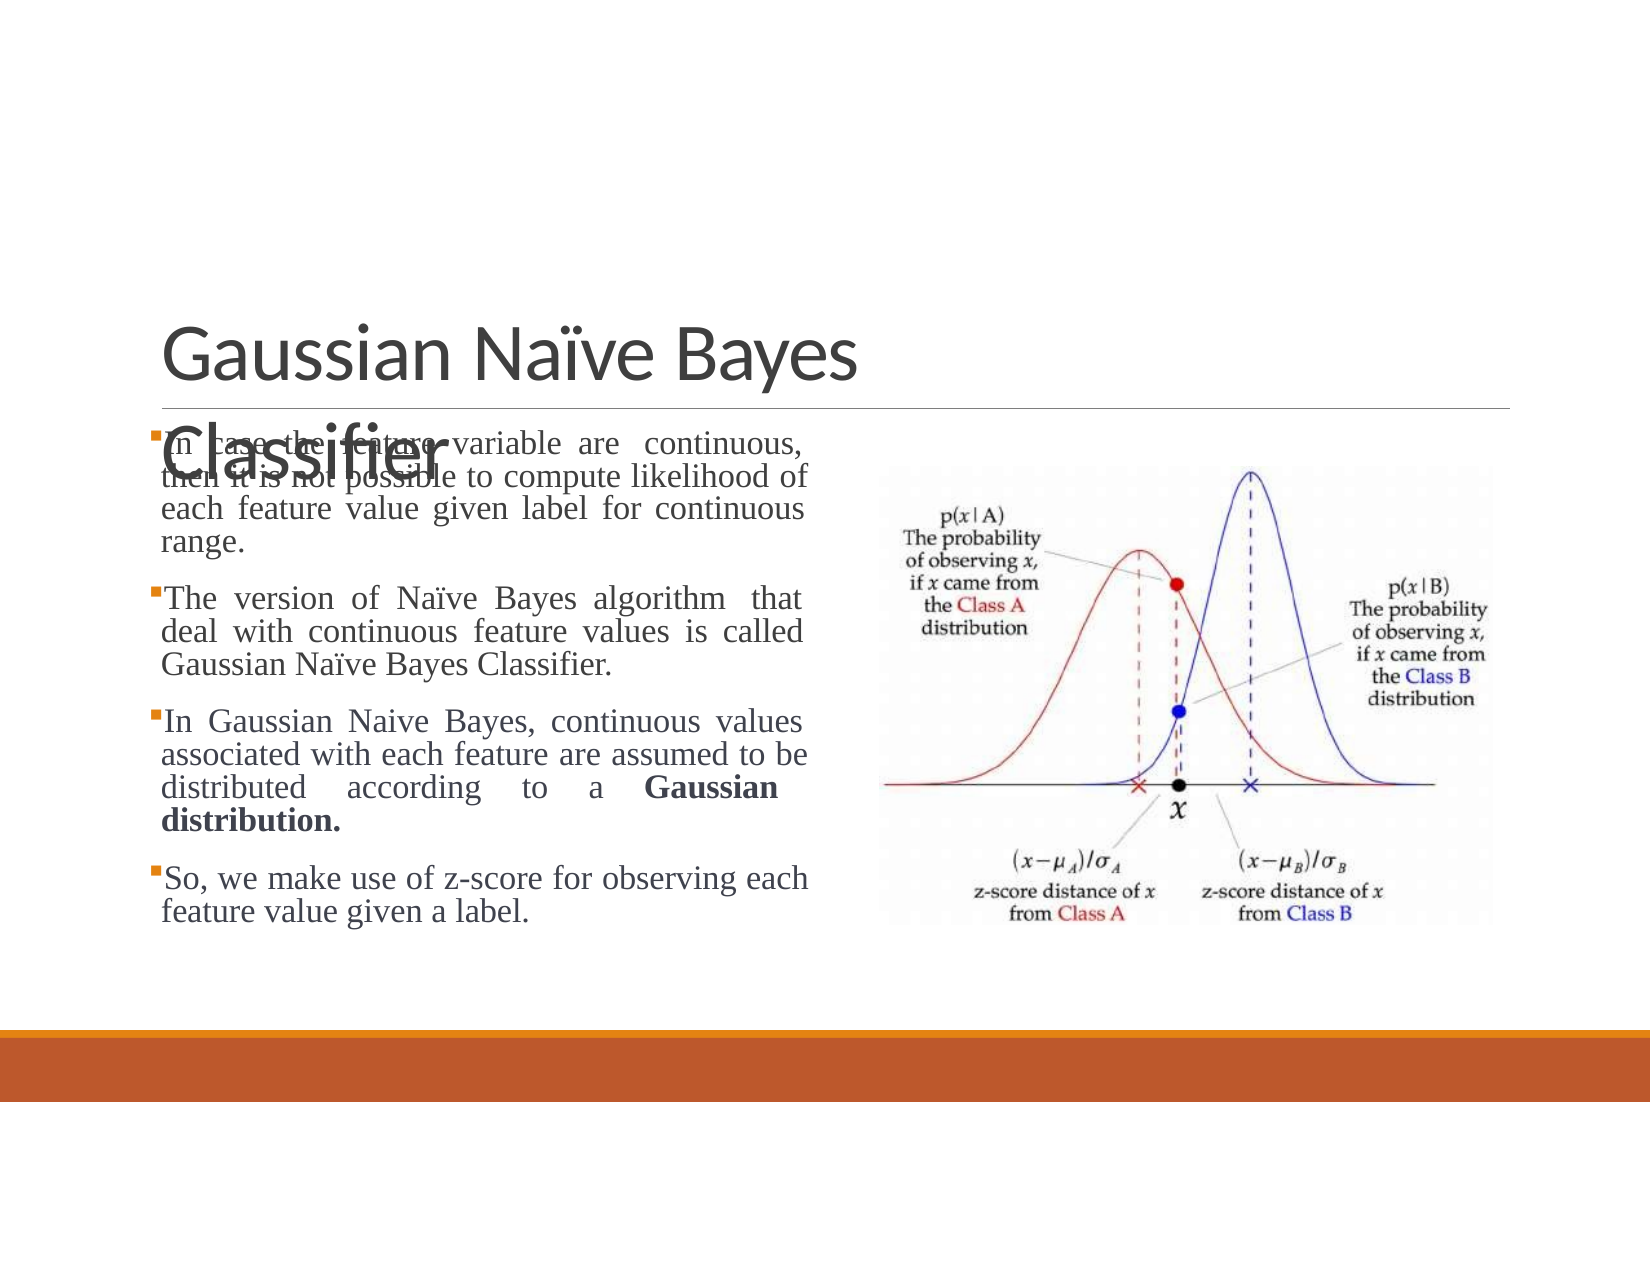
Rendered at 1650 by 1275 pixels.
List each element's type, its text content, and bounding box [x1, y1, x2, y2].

title Gaussian Naïve Bayes Classifier [158, 295, 1164, 512]
picture [0, 1030, 1650, 1102]
text_box In case the feature variable are continuous, then it is not possible to compute likelihood of each feature value given label for continuous range. The version of Naïve Bayes algorithm that deal with continuous feature values is called Gaussian Naïve Bayes Classifier. In Gaussian Naive Bayes, continuous values associated with each feature are assumed to be distributed according to a Gaussian distribution. So, we make use of z-score for observing each feature value given a label. [146, 417, 820, 929]
picture [879, 466, 1493, 925]
